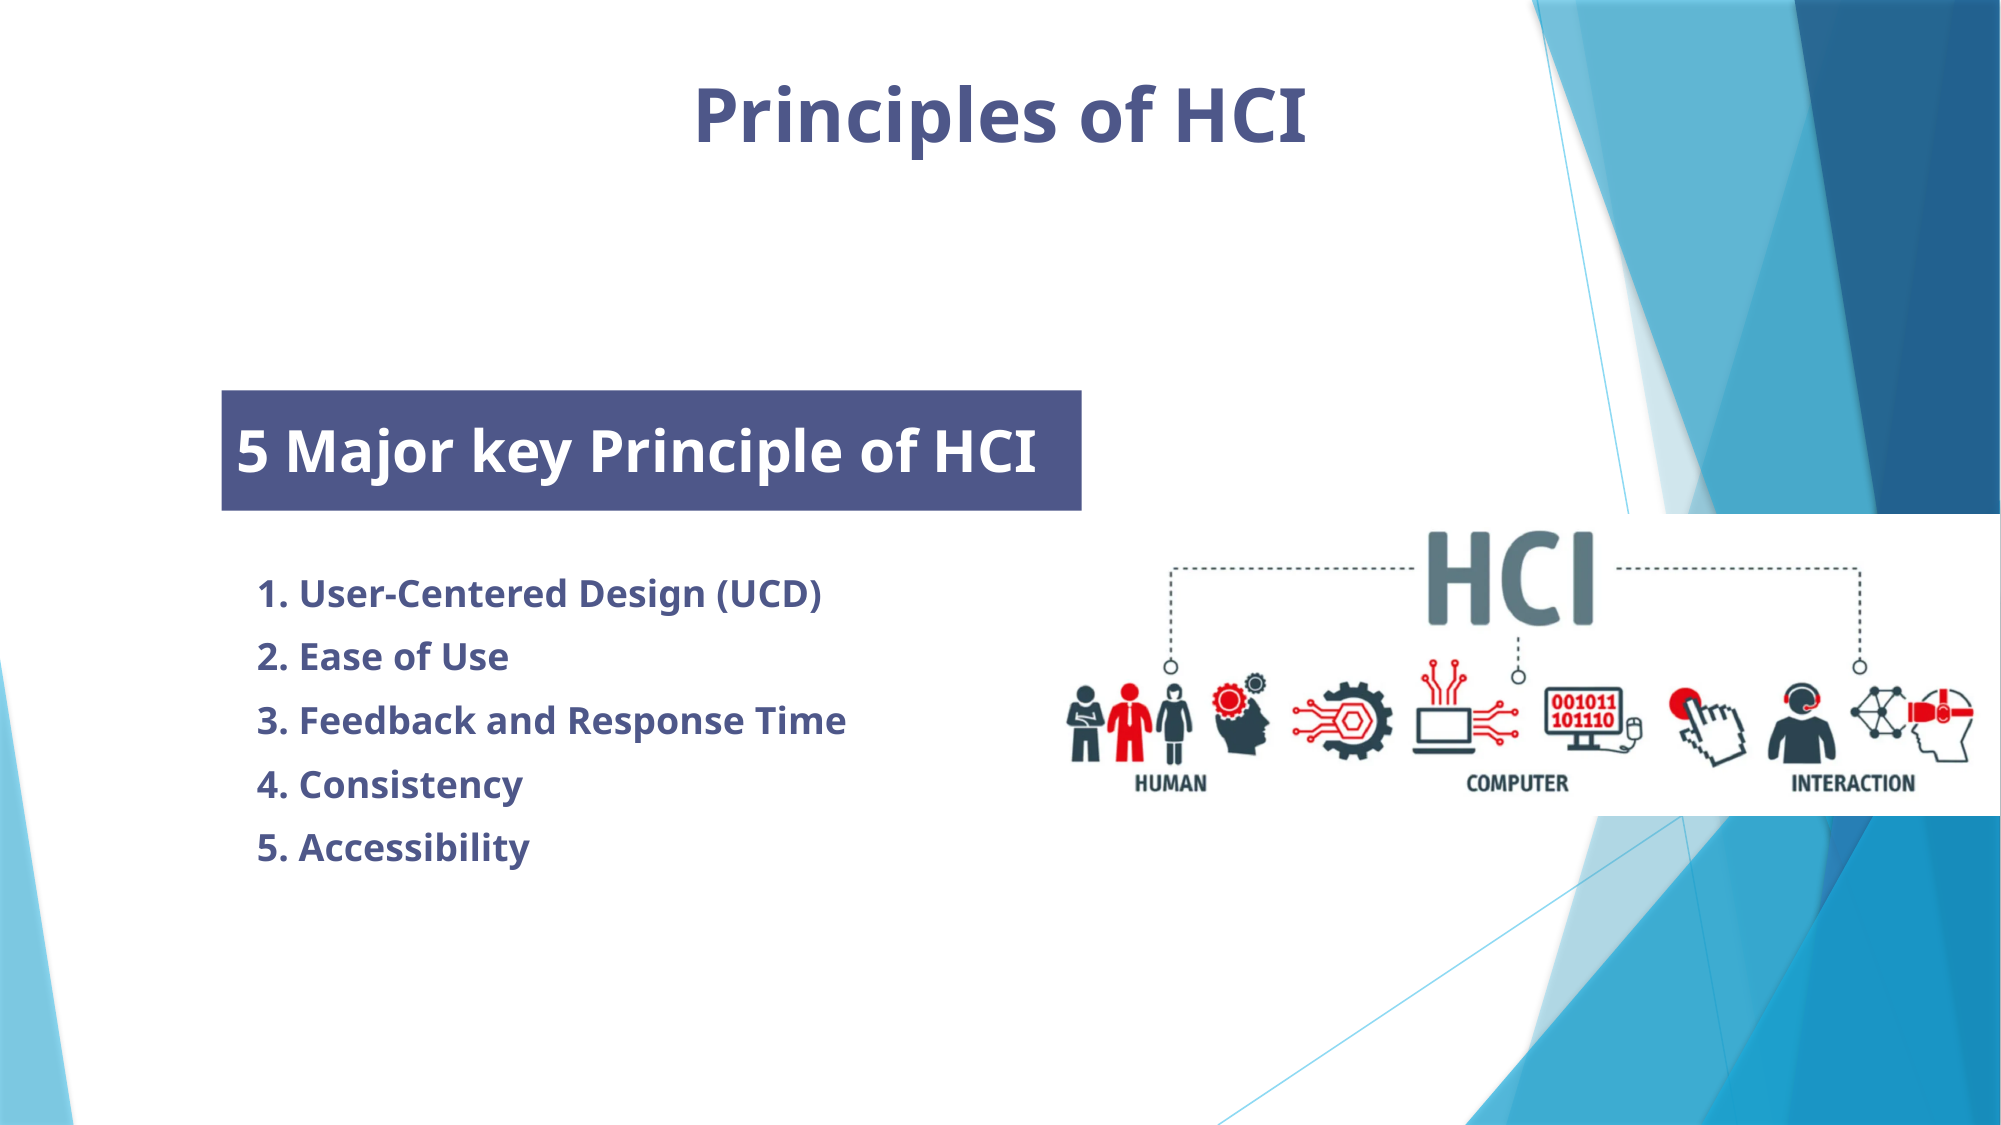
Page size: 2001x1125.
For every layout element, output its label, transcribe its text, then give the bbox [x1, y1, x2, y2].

text_box 5 Major key Principle of HCI [221, 407, 1082, 492]
picture [1037, 514, 2000, 817]
text_box [220, 389, 1083, 512]
text_box 1. User-Centered Design (UCD) [242, 562, 1032, 623]
text_box 4. Consistency [242, 753, 1032, 814]
text_box 5. Accessibility [242, 817, 1242, 877]
text_box 3. Feedback and Response Time [242, 689, 1032, 750]
text_box 2. Ease of Use [242, 626, 1032, 686]
title Principles of HCI [137, 59, 1863, 181]
